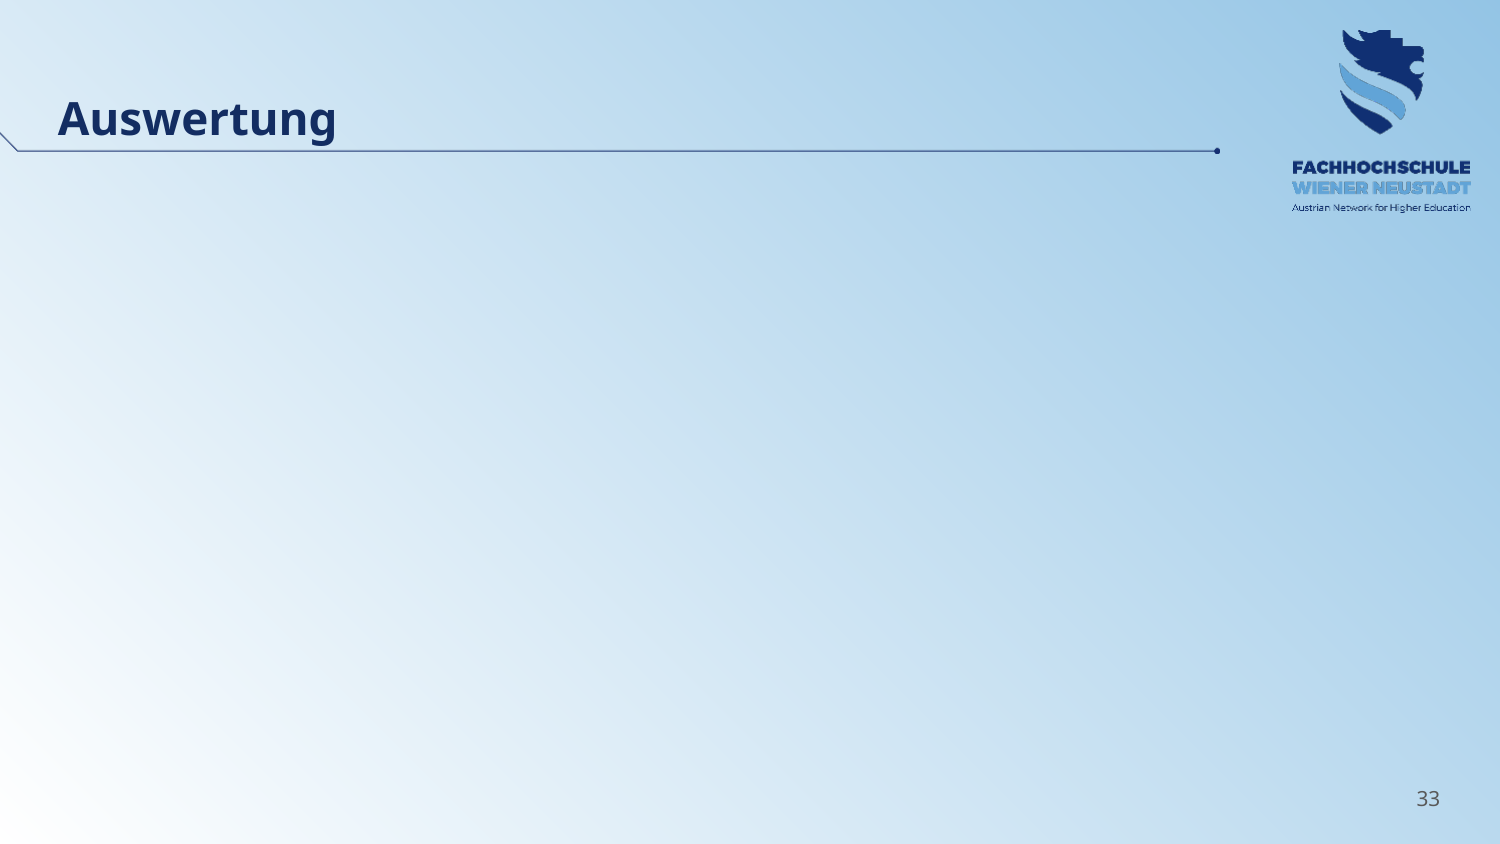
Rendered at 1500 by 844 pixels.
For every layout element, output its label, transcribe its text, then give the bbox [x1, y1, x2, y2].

picture [0, 79, 1220, 154]
picture [1292, 30, 1471, 213]
list Auswertung [57, 95, 1222, 137]
